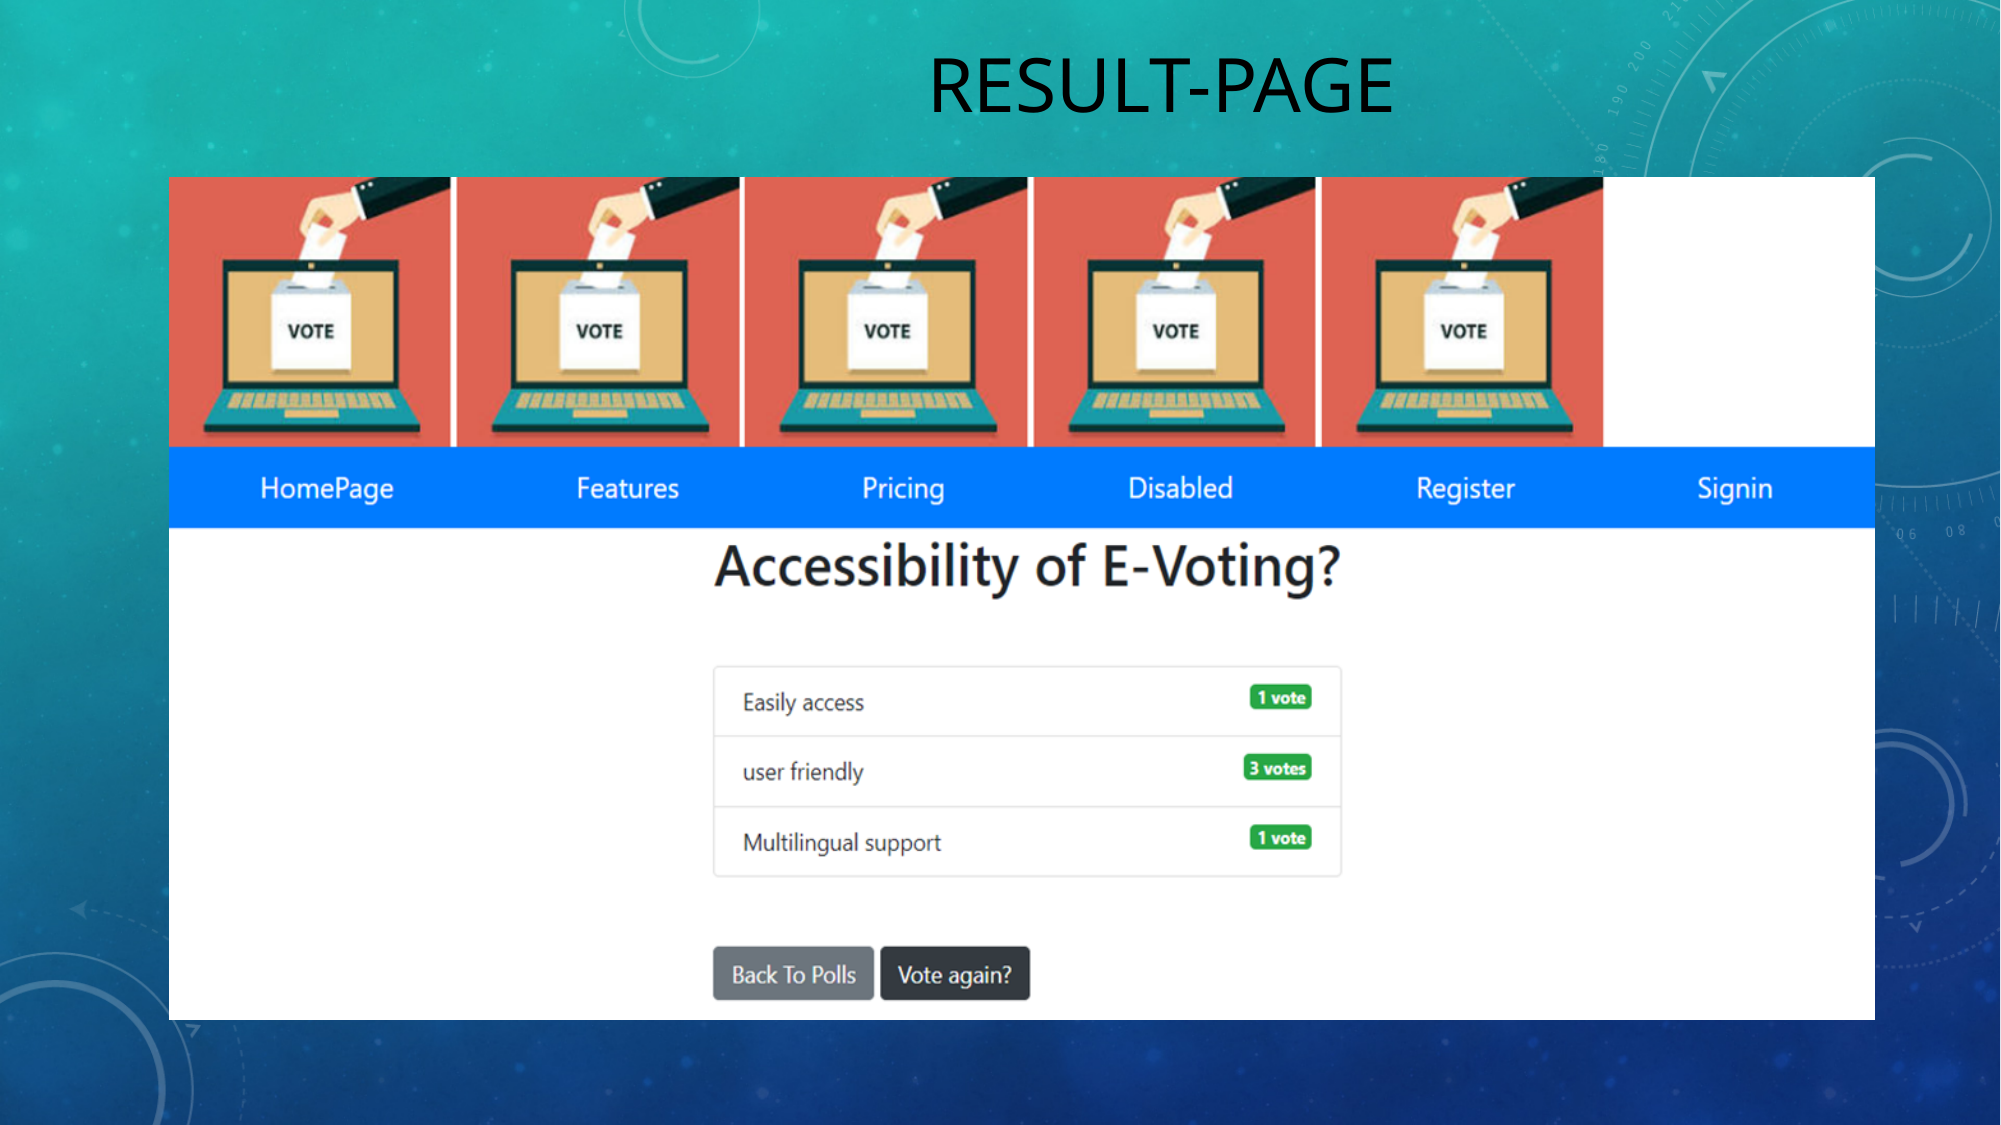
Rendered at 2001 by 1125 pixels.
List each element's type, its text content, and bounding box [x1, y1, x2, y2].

picture [0, 0, 2001, 1125]
title RESULT-PAGE [112, 22, 1775, 142]
